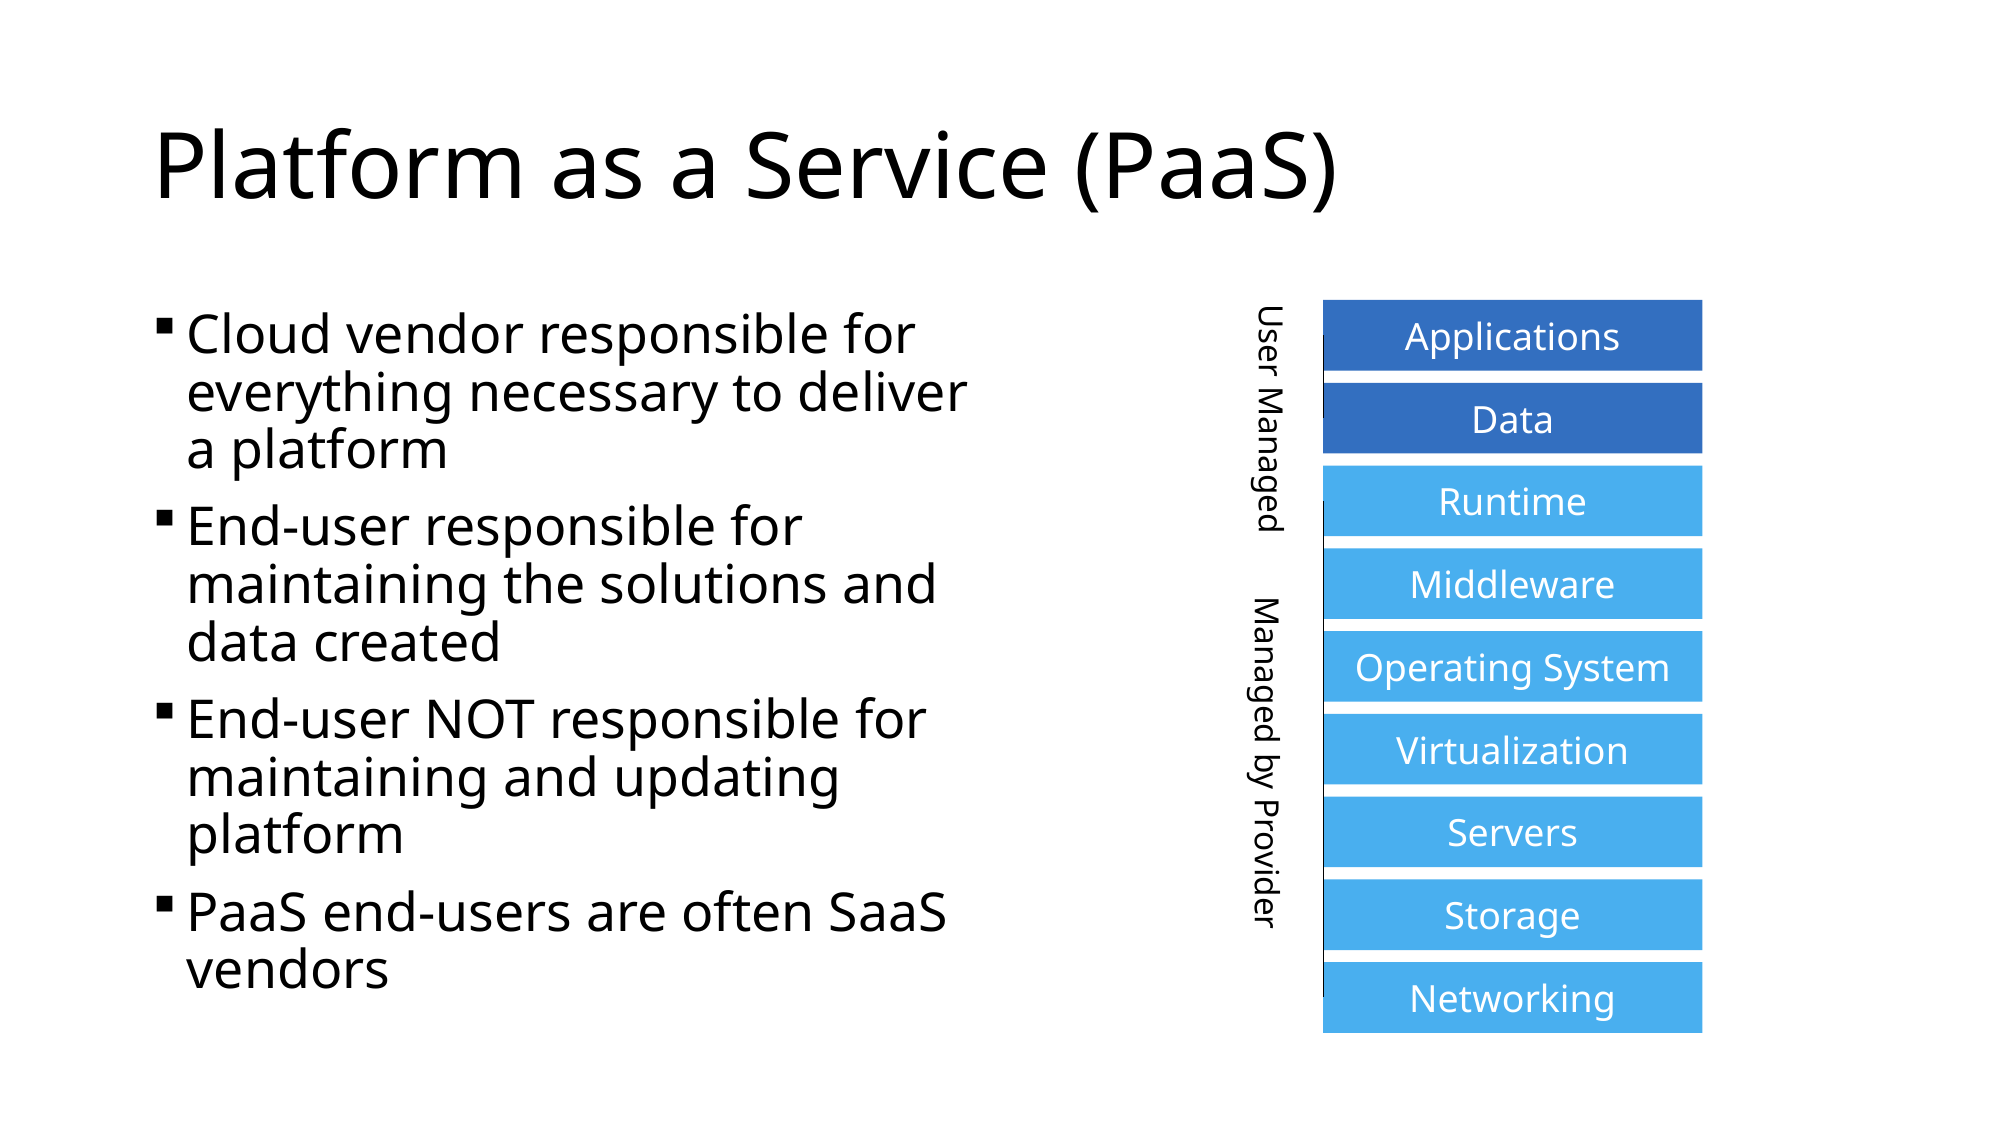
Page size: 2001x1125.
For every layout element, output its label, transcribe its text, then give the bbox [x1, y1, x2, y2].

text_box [1246, 299, 1703, 1033]
title Platform as a Service (PaaS) [137, 59, 1863, 278]
list Cloud vendor responsible for everything necessary to deliver a platform End-user responsible for maintaining the solutions and data created End-user NOT responsible for maintaining and updating platform PaaS end-users are often SaaS vendors [137, 299, 988, 1014]
